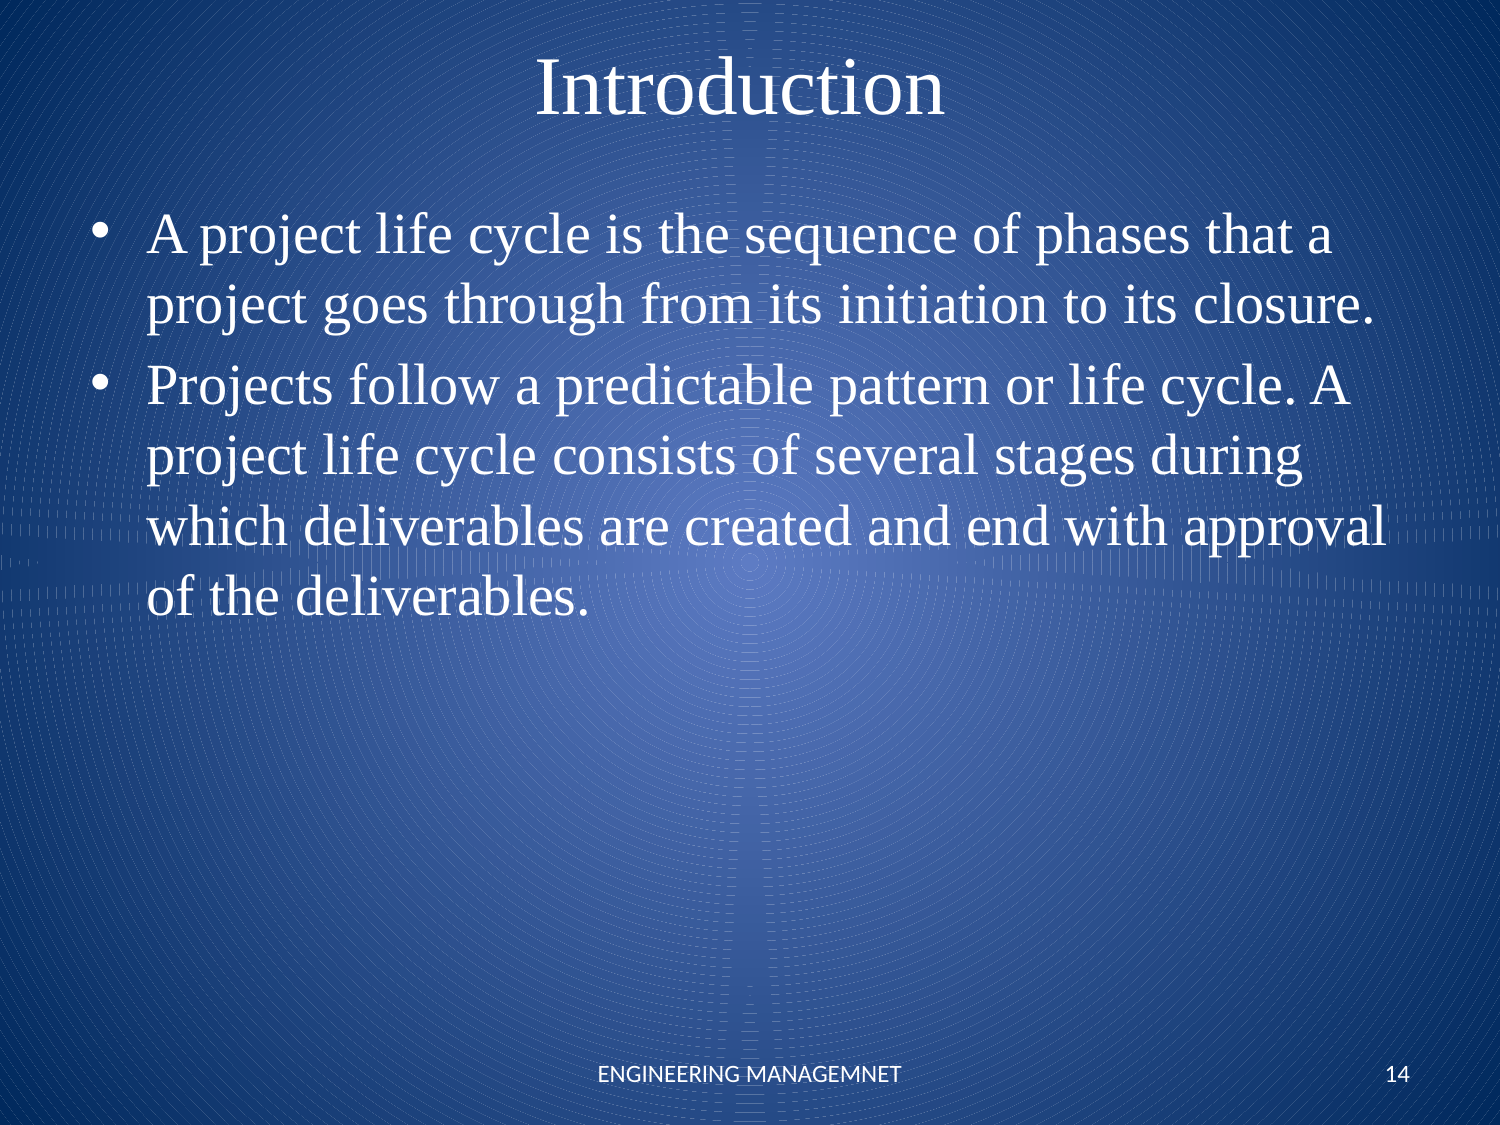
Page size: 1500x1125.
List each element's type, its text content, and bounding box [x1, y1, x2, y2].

title Introduction [75, 0, 1425, 163]
list A project life cycle is the sequence of phases that a project goes through from its initiation to its closure. Projects follow a predictable pattern or life cycle. A project life cycle consists of several stages during which deliverables are created and end with approval of the deliverables. [75, 187, 1425, 1050]
footer ENGINEERING MANAGEMNET [512, 1042, 988, 1103]
slide_number 14 [1074, 1042, 1425, 1103]
